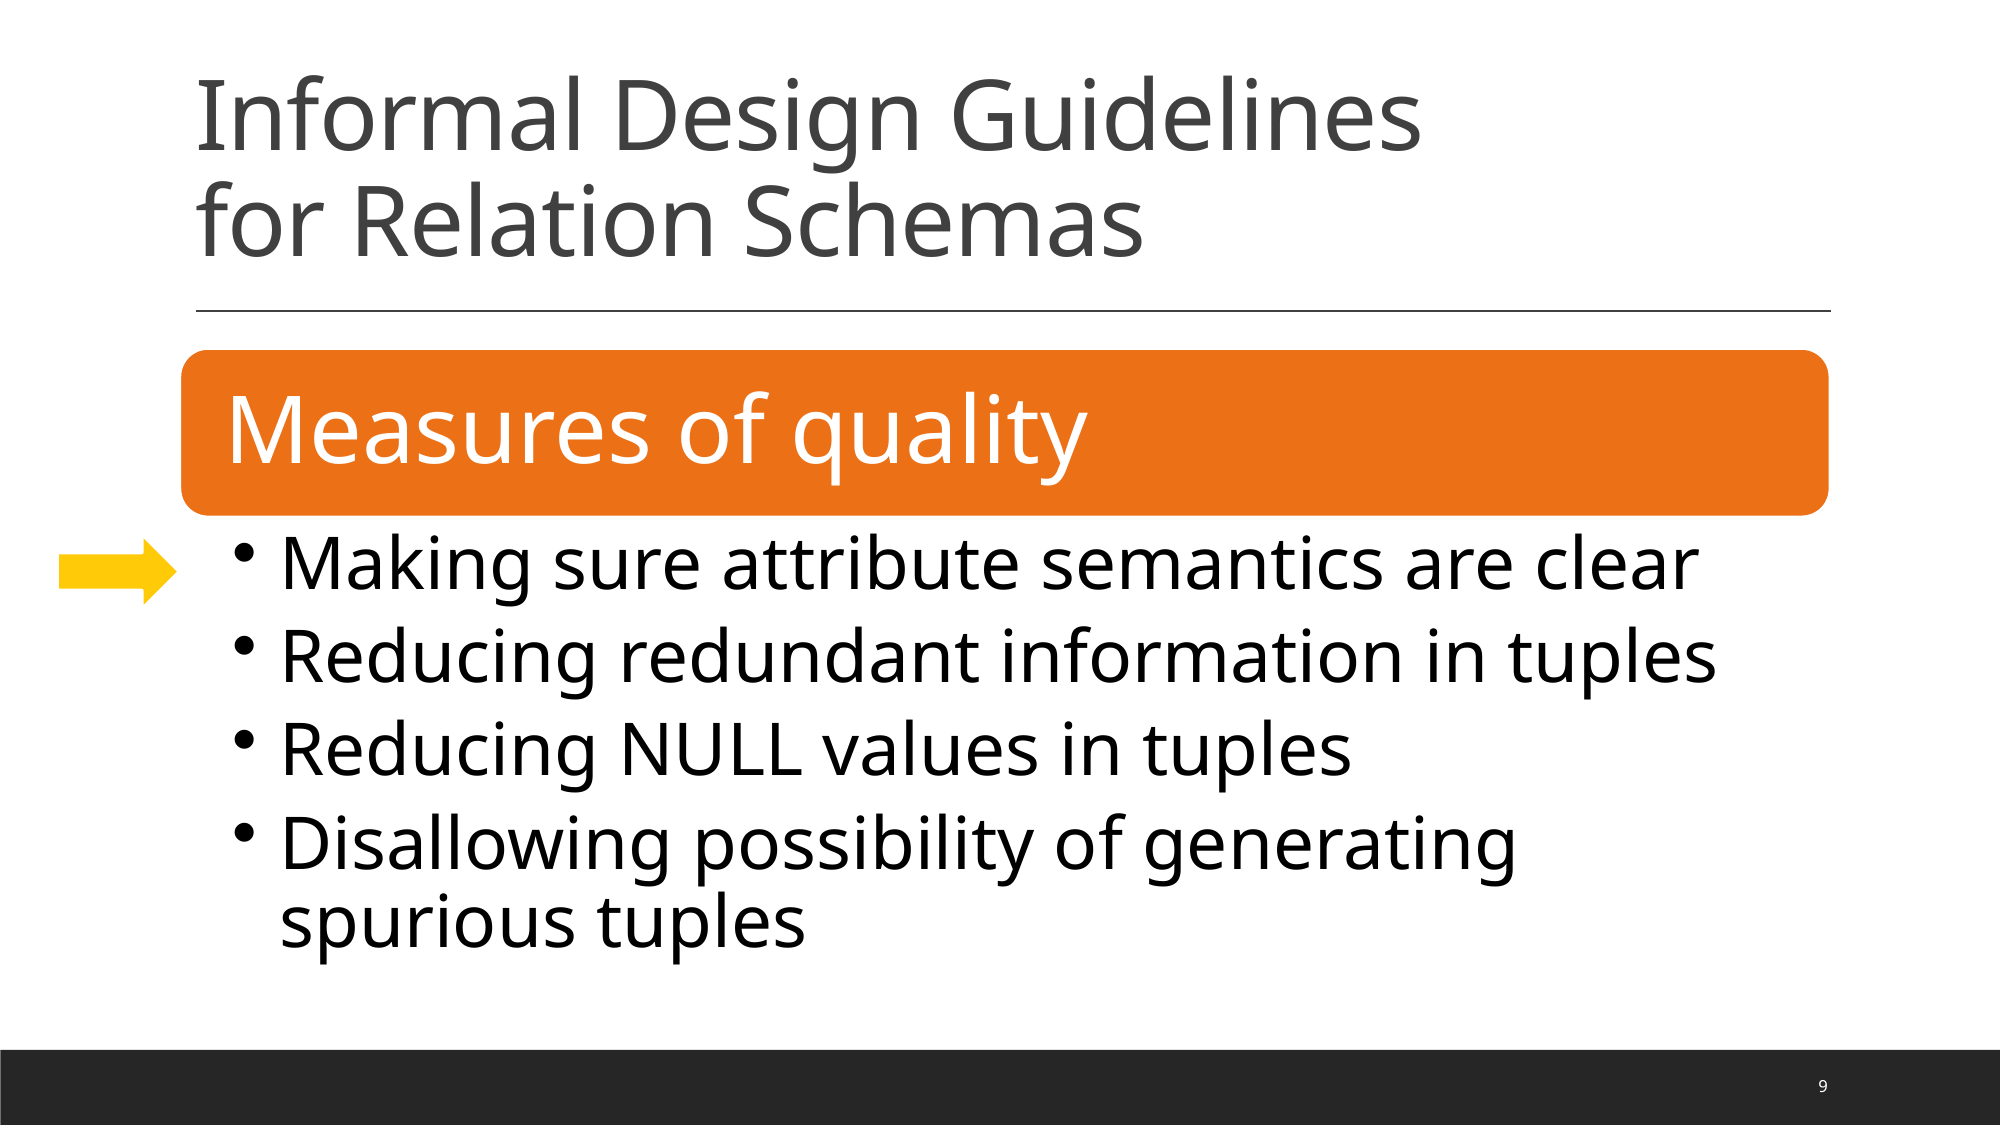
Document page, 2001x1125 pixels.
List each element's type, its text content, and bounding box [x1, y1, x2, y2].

title Informal Design Guidelines for Relation Schemas [180, 47, 1830, 285]
slide_number 9 [1803, 1057, 1932, 1118]
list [179, 345, 1831, 964]
text_box [54, 531, 177, 612]
